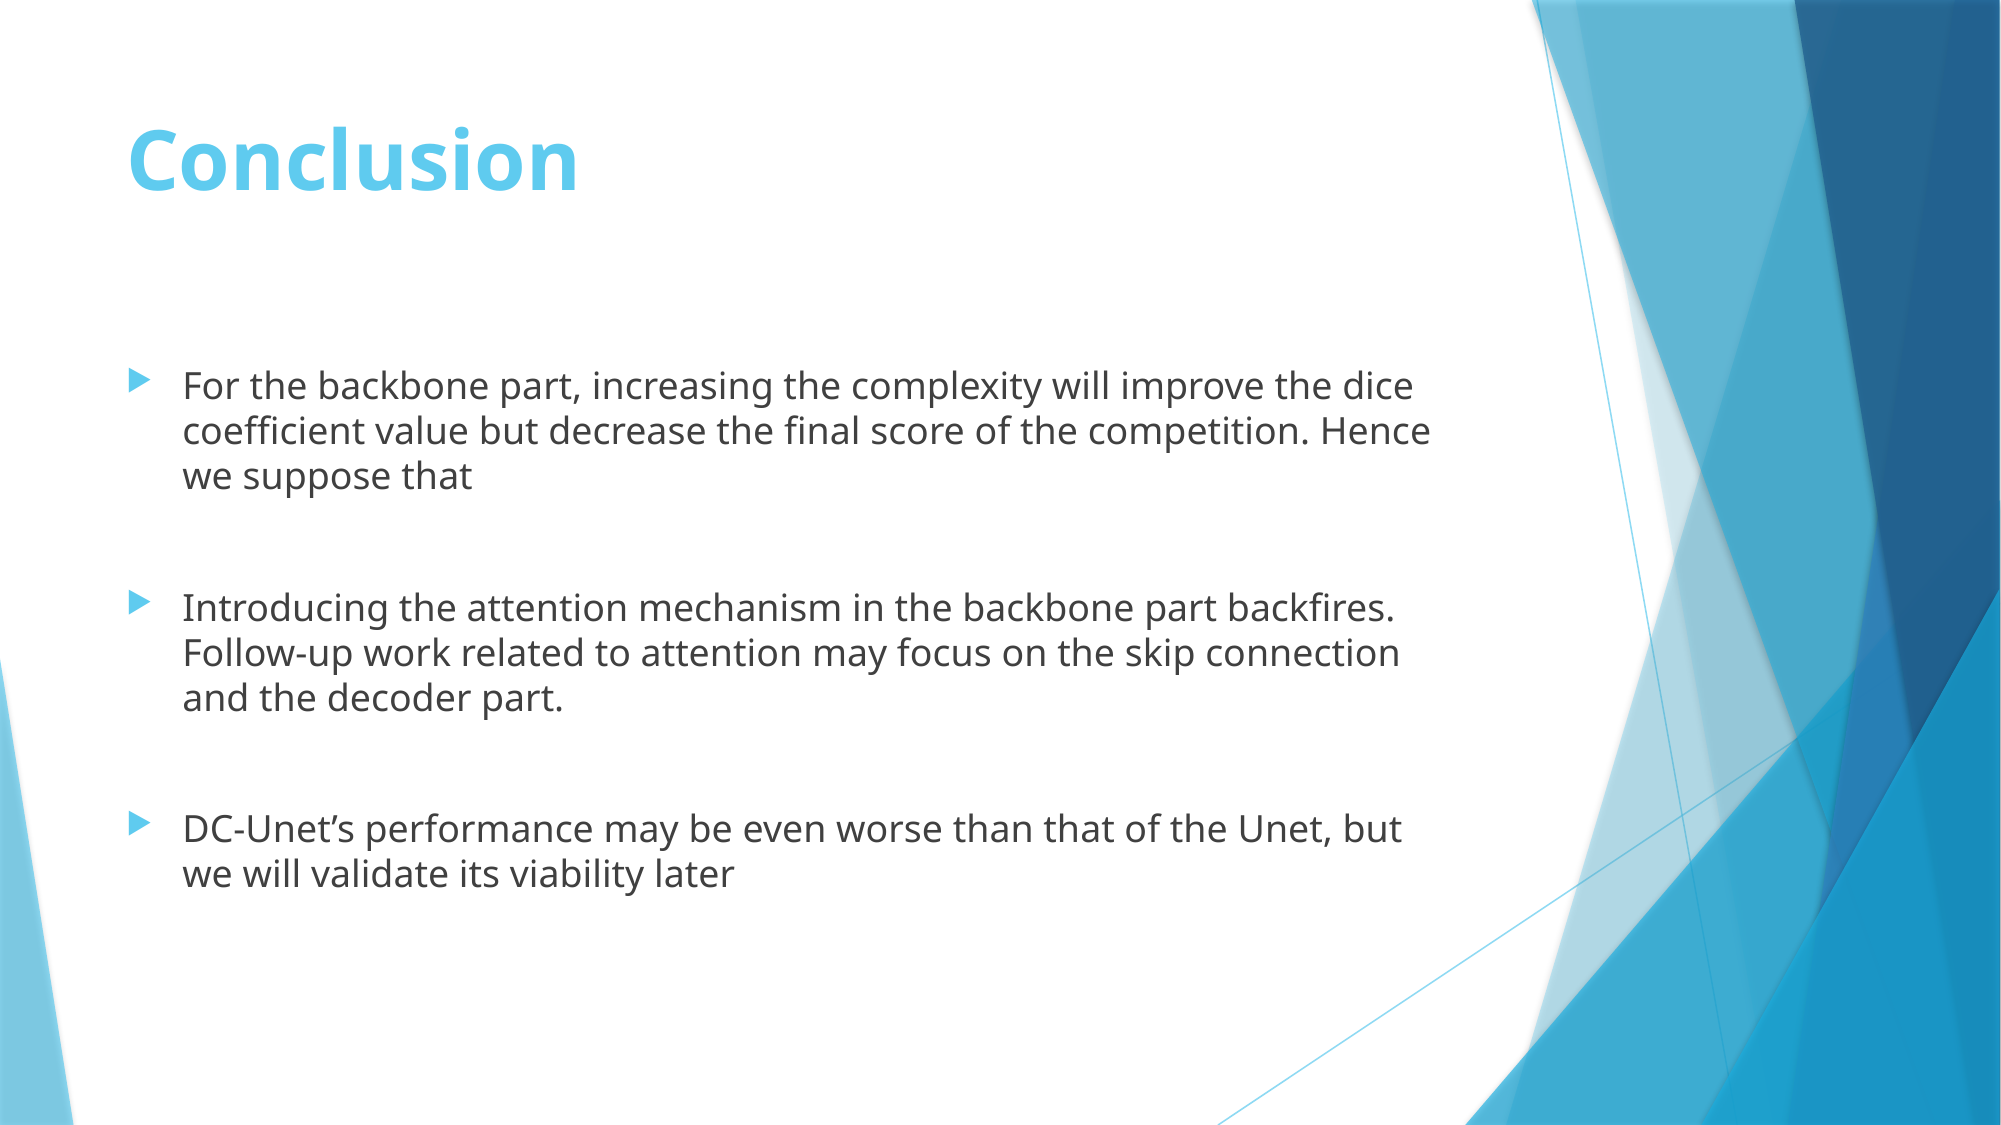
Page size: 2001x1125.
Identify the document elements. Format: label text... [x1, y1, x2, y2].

title Conclusion [111, 99, 1522, 317]
list For the backbone part, increasing the complexity will improve the dice coefficient value but decrease the final score of the competition. Hence we suppose that Introducing the attention mechanism in the backbone part backfires. Follow-up work related to attention may focus on the skip connection and the decoder part. DC-Unet’s performance may be even worse than that of the Unet, but we will validate its viability later [111, 354, 1457, 992]
